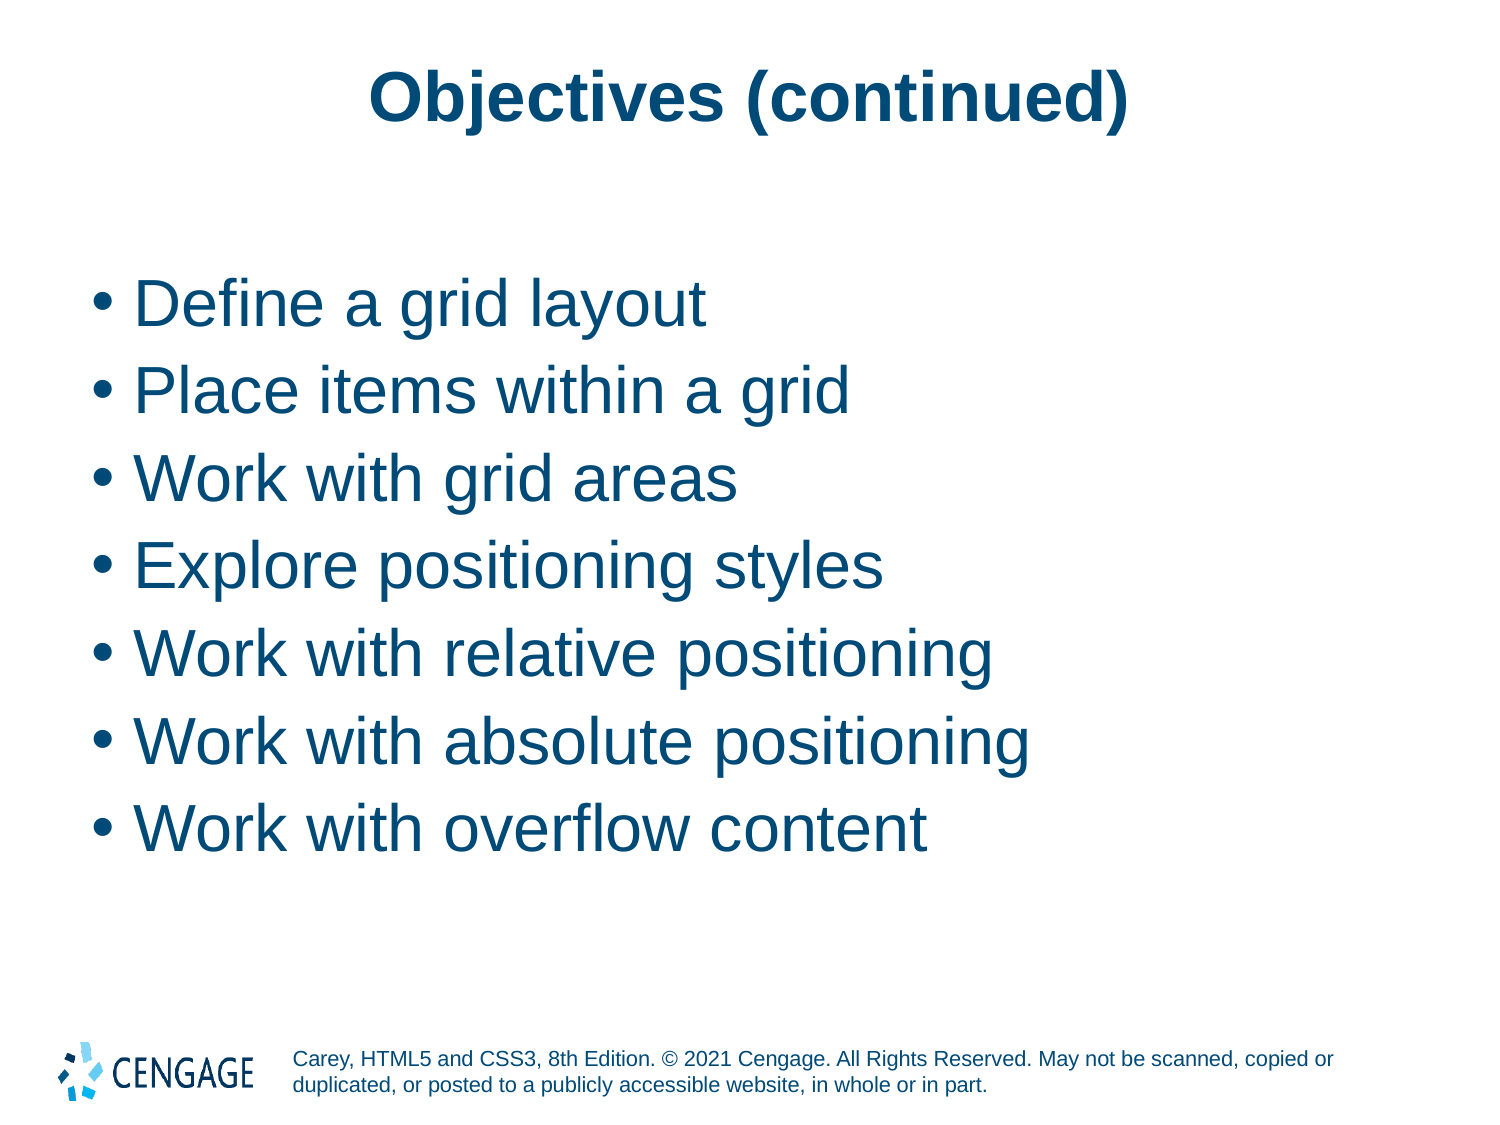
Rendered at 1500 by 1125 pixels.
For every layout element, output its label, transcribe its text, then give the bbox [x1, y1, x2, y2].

picture [58, 1042, 253, 1101]
list Define a grid layout Place items within a grid Work with grid areas Explore positioning styles Work with relative positioning Work with absolute positioning Work with overflow content [91, 268, 1410, 990]
title Objectives (continued) [103, 59, 1397, 171]
